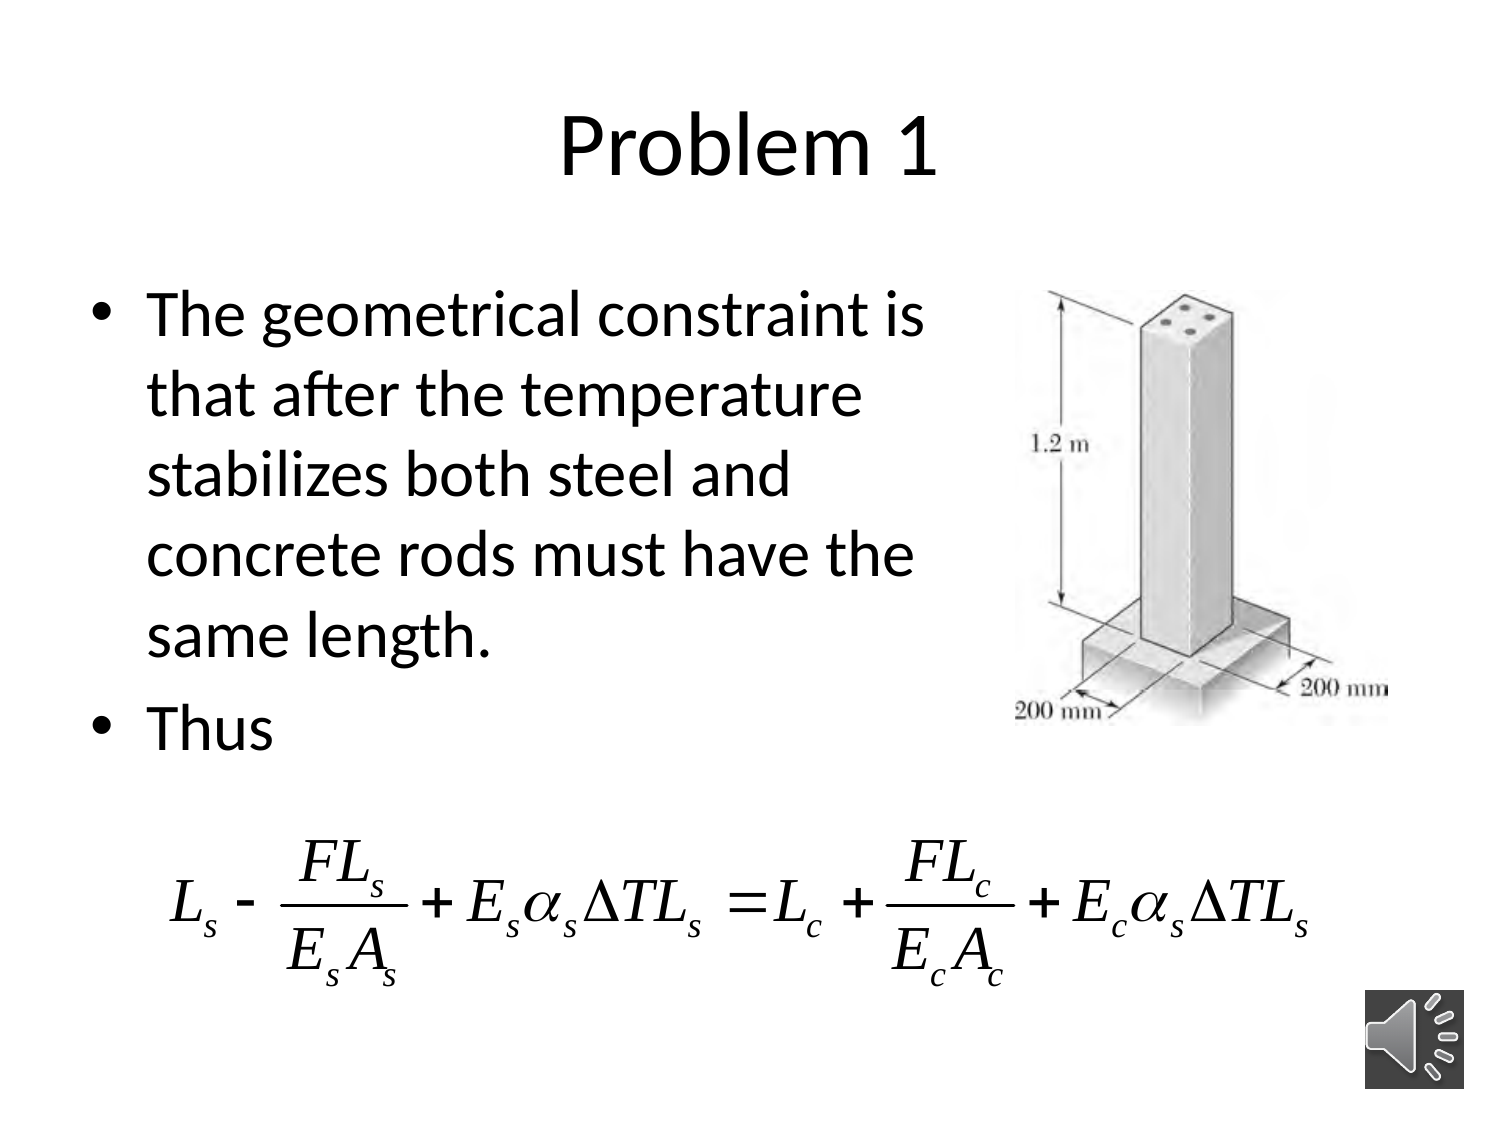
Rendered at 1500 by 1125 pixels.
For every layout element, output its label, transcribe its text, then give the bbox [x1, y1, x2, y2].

list The geometrical constraint is that after the temperature stabilizes both steel and concrete rods must have the same length. Thus [75, 262, 1016, 1005]
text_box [159, 822, 1321, 1000]
title Problem 1 [75, 45, 1425, 233]
picture [1015, 290, 1389, 726]
picture [1364, 989, 1465, 1090]
